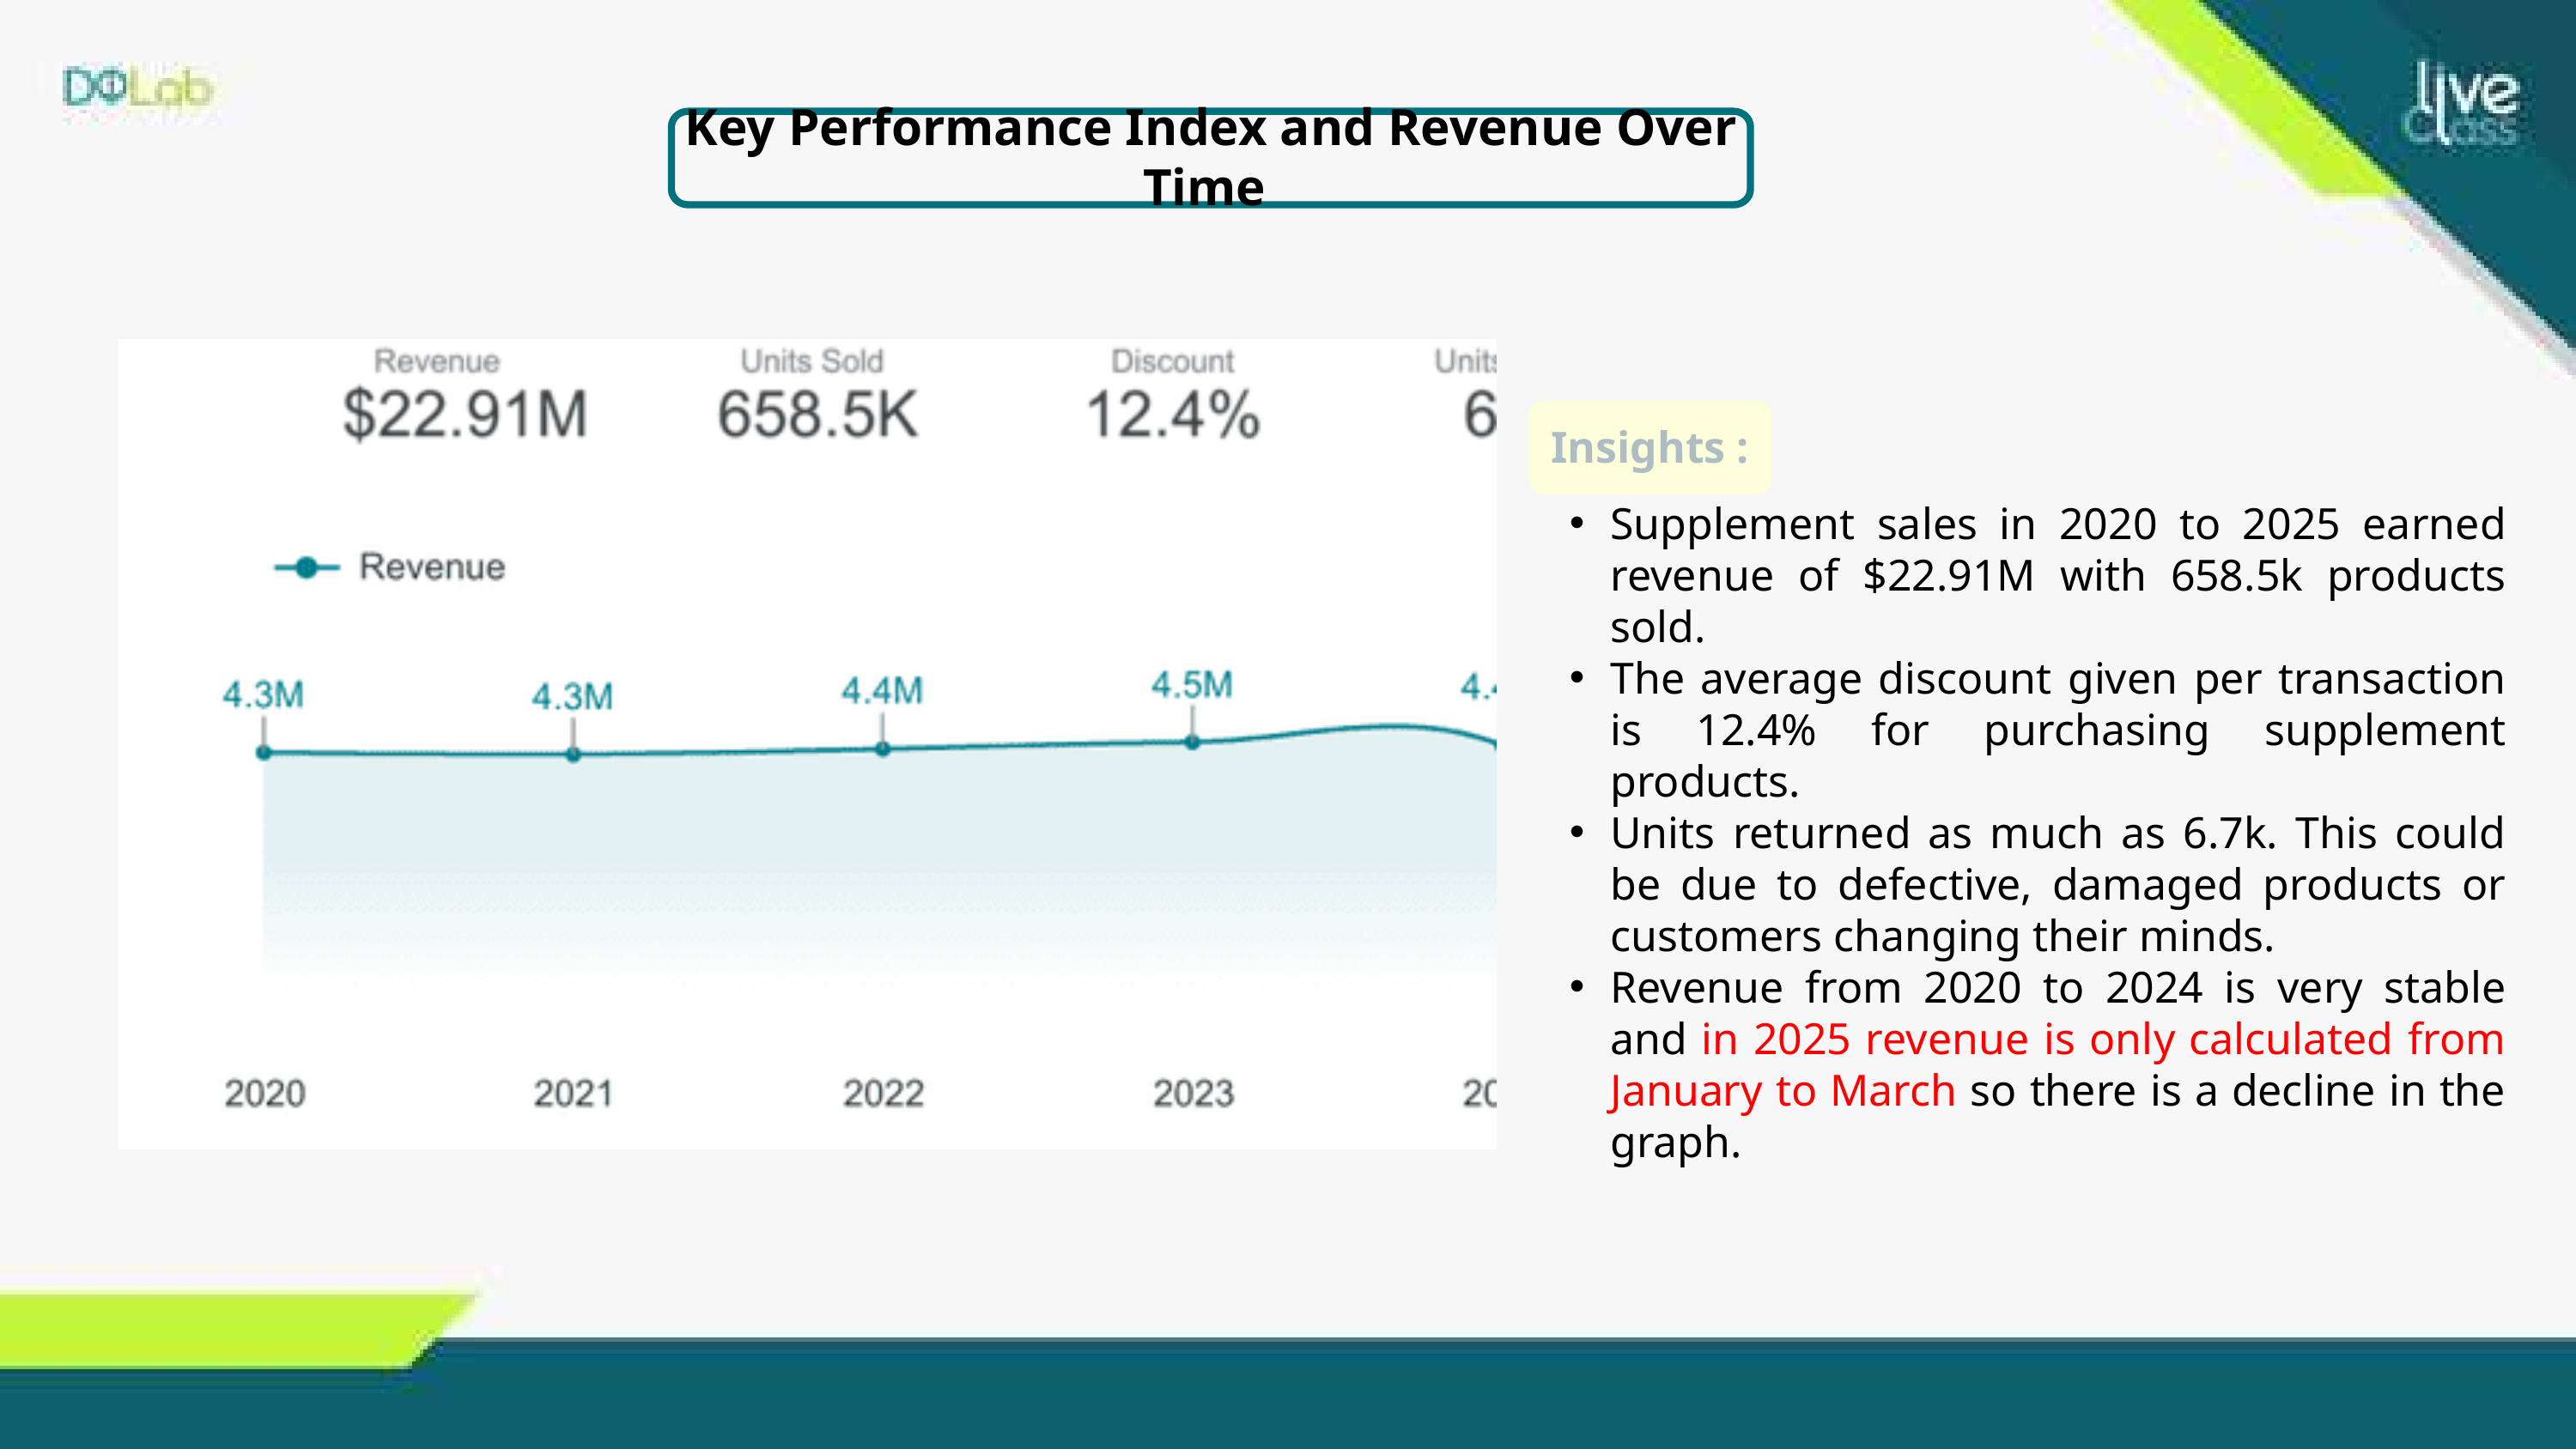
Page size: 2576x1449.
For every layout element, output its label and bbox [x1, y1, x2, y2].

text_box [118, 339, 1497, 462]
text_box [0, 0, 2576, 1449]
text_box [1528, 400, 1772, 494]
text_box [667, 107, 1754, 209]
text_box [1528, 500, 2507, 1047]
text_box [118, 462, 1498, 1149]
